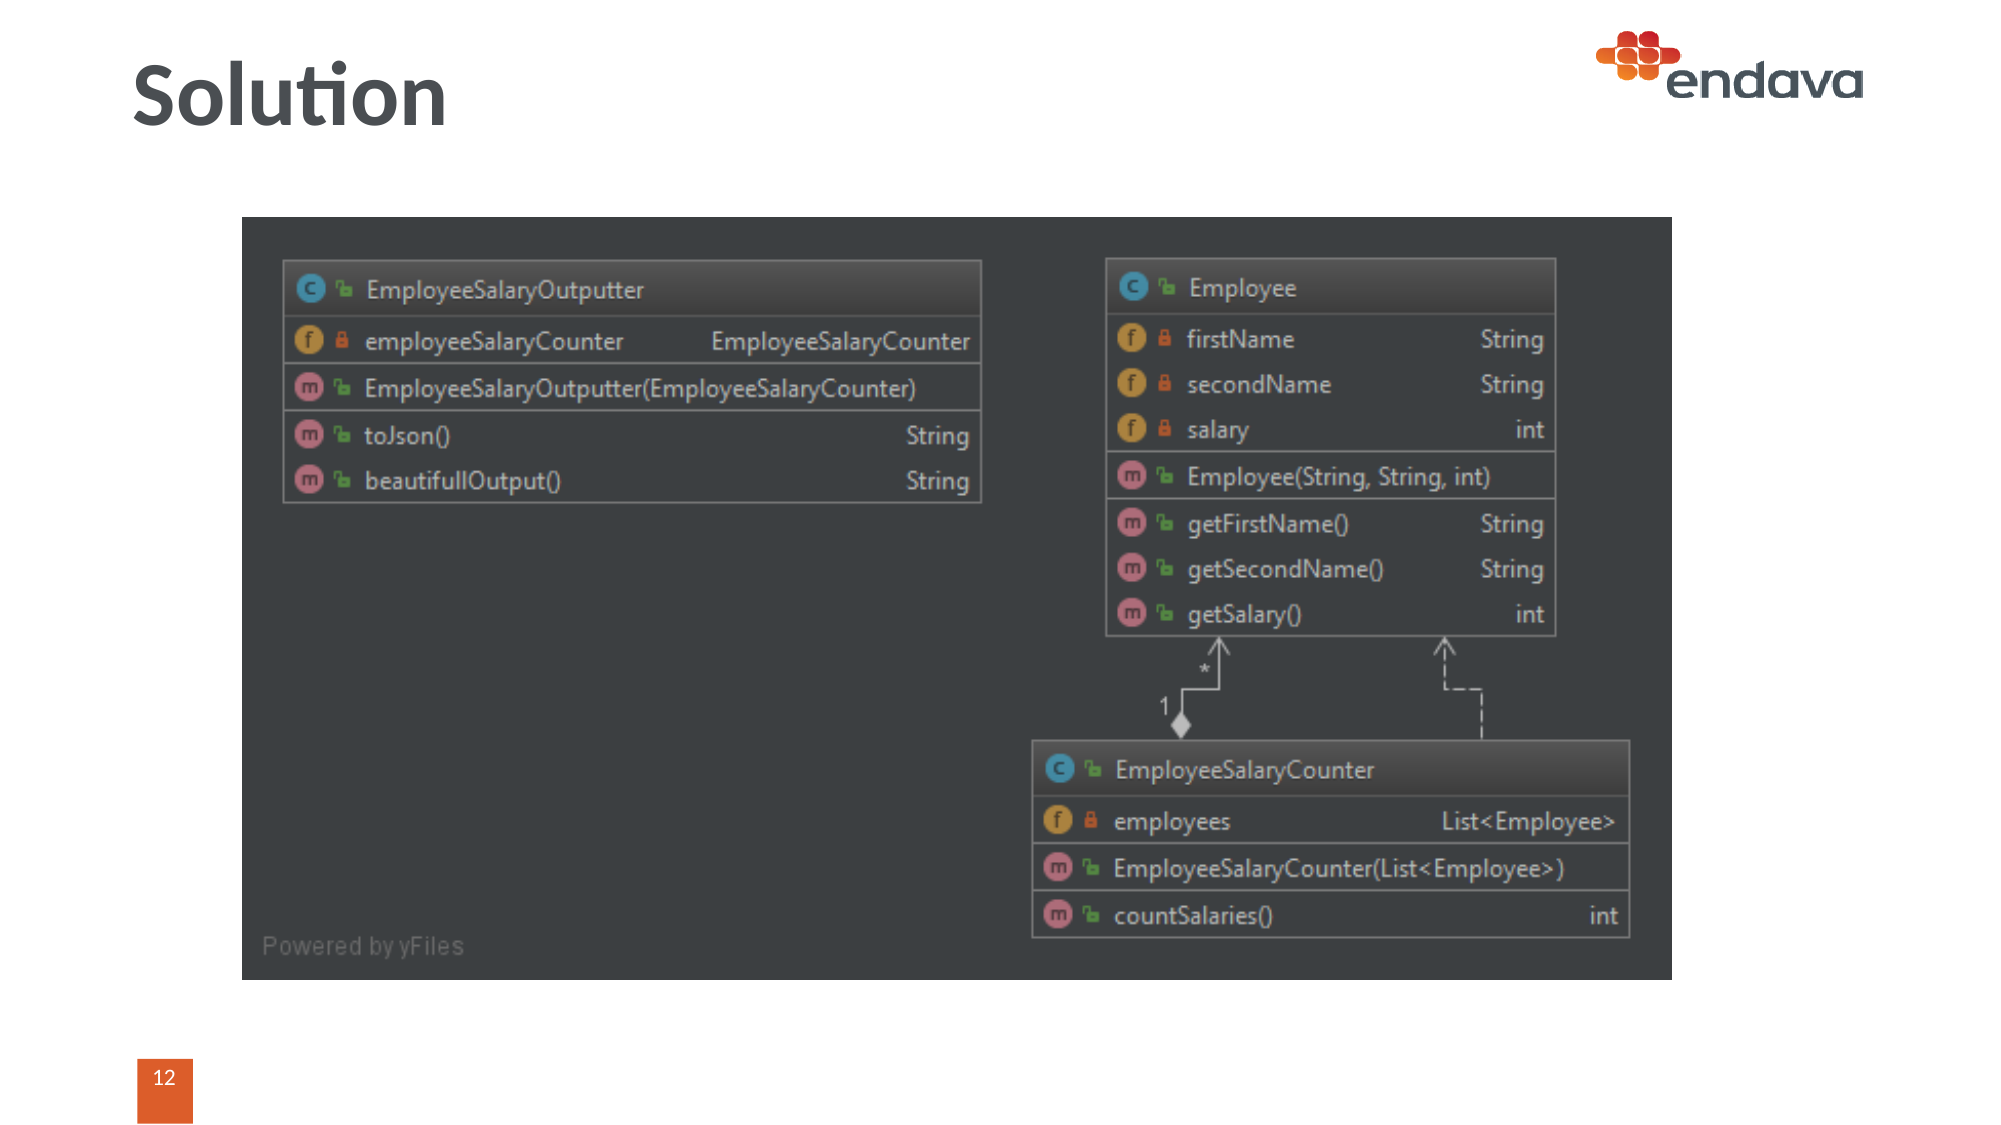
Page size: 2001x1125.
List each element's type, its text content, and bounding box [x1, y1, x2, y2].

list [242, 217, 1672, 980]
title Solution [132, 38, 1530, 218]
picture [1596, 31, 1863, 98]
